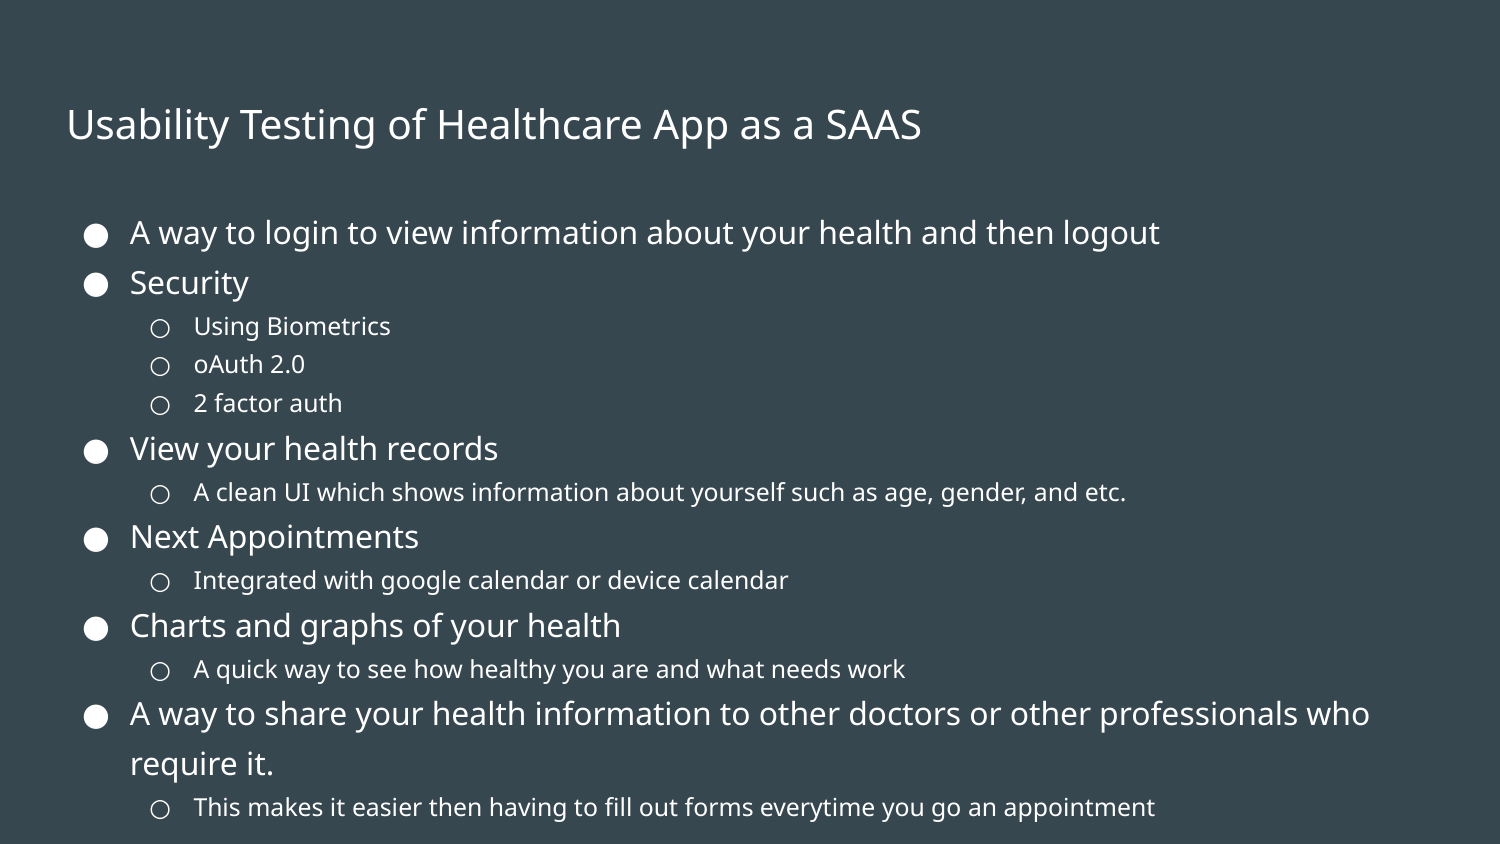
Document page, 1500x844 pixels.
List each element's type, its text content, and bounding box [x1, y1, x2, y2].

list A way to login to view information about your health and then logout Security Using Biometrics oAuth 2.0 2 factor auth View your health records A clean UI which shows information about yourself such as age, gender, and etc. Next Appointments Integrated with google calendar or device calendar Charts and graphs of your health A quick way to see how healthy you are and what needs work A way to share your health information to other doctors or other professionals who require it. This makes it easier then having to fill out forms everytime you go an appointment [51, 189, 1449, 844]
title Usability Testing of Healthcare App as a SAAS [51, 72, 1449, 167]
